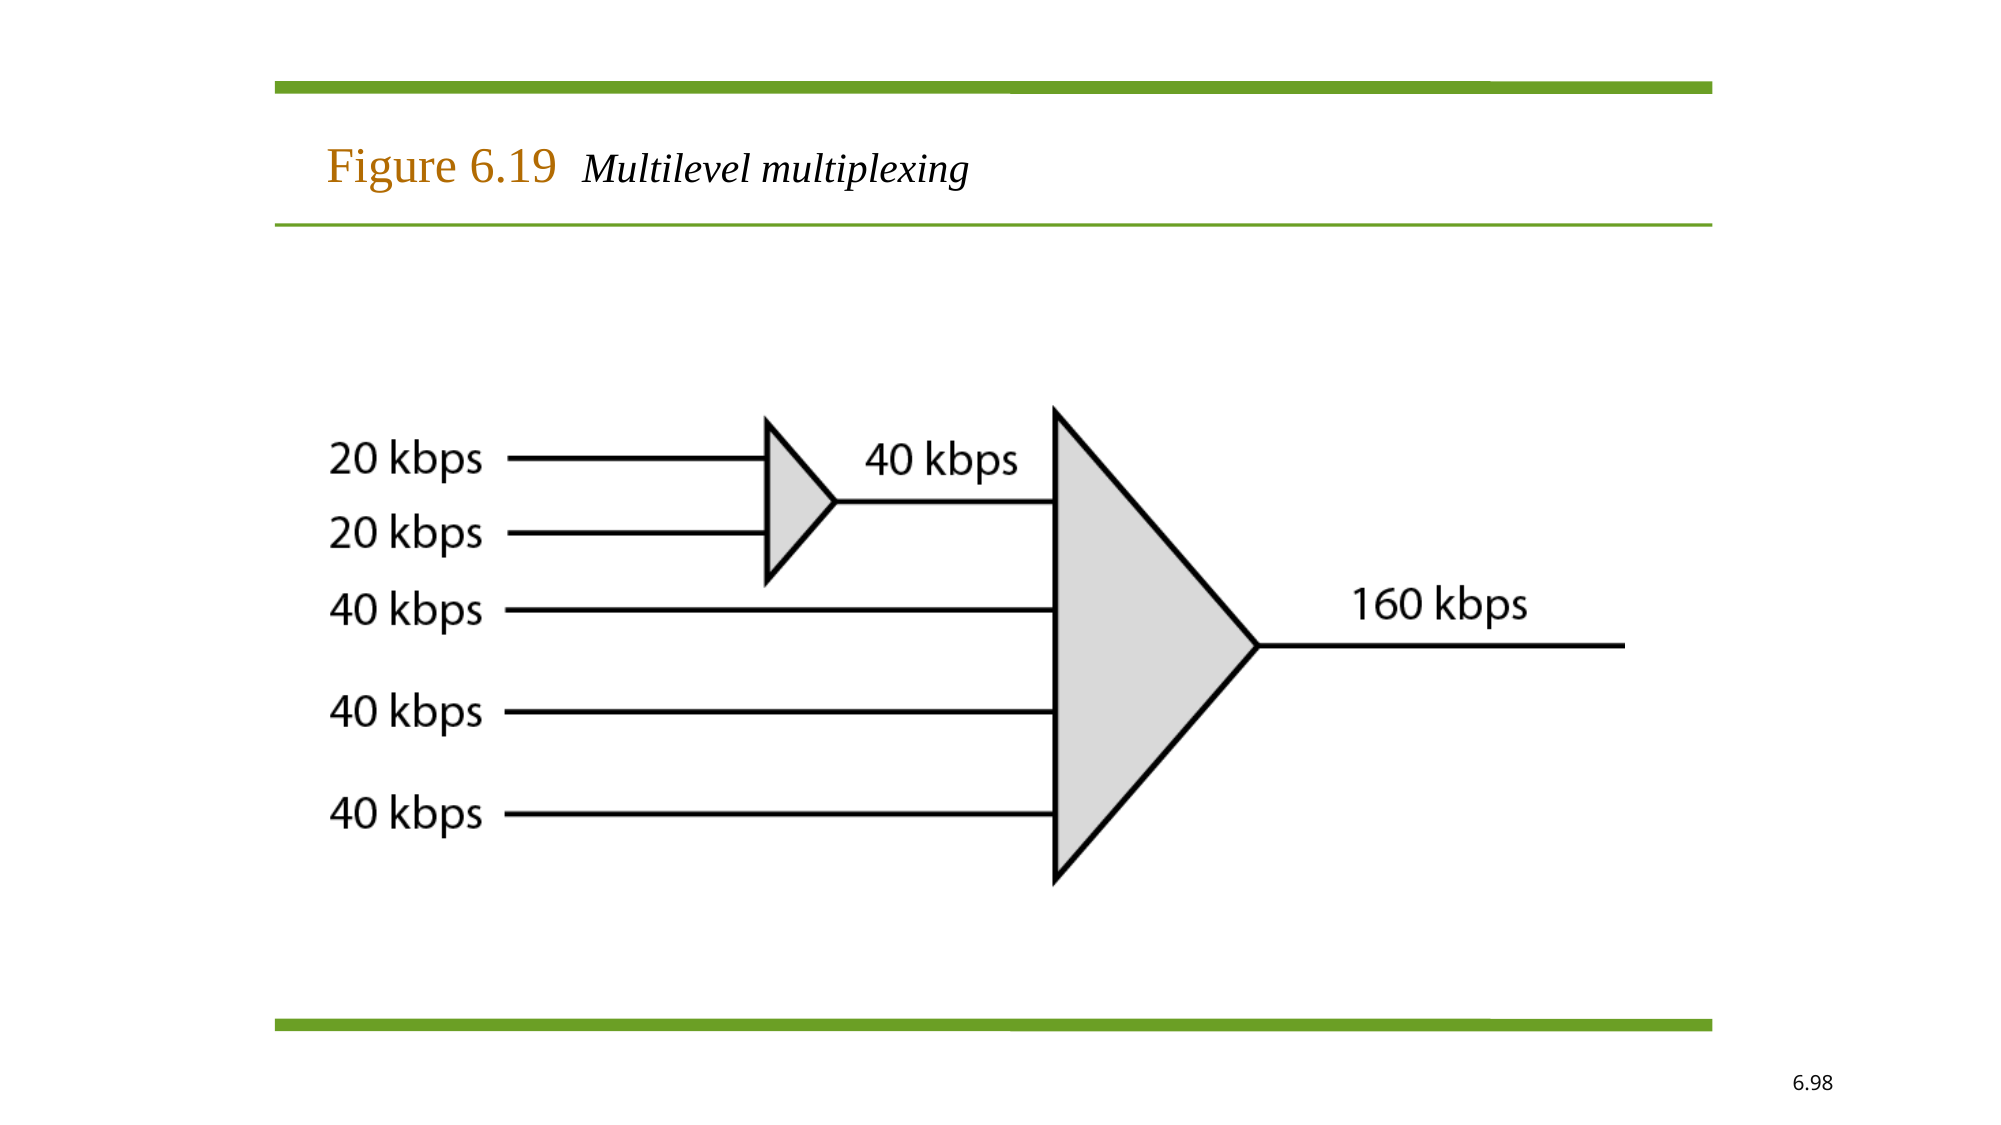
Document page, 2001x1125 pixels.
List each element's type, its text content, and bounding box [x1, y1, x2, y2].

slide_number 6.98 [1777, 1061, 1938, 1107]
picture [329, 405, 1626, 888]
text_box Figure 6.19 Multilevel multiplexing [311, 124, 986, 200]
